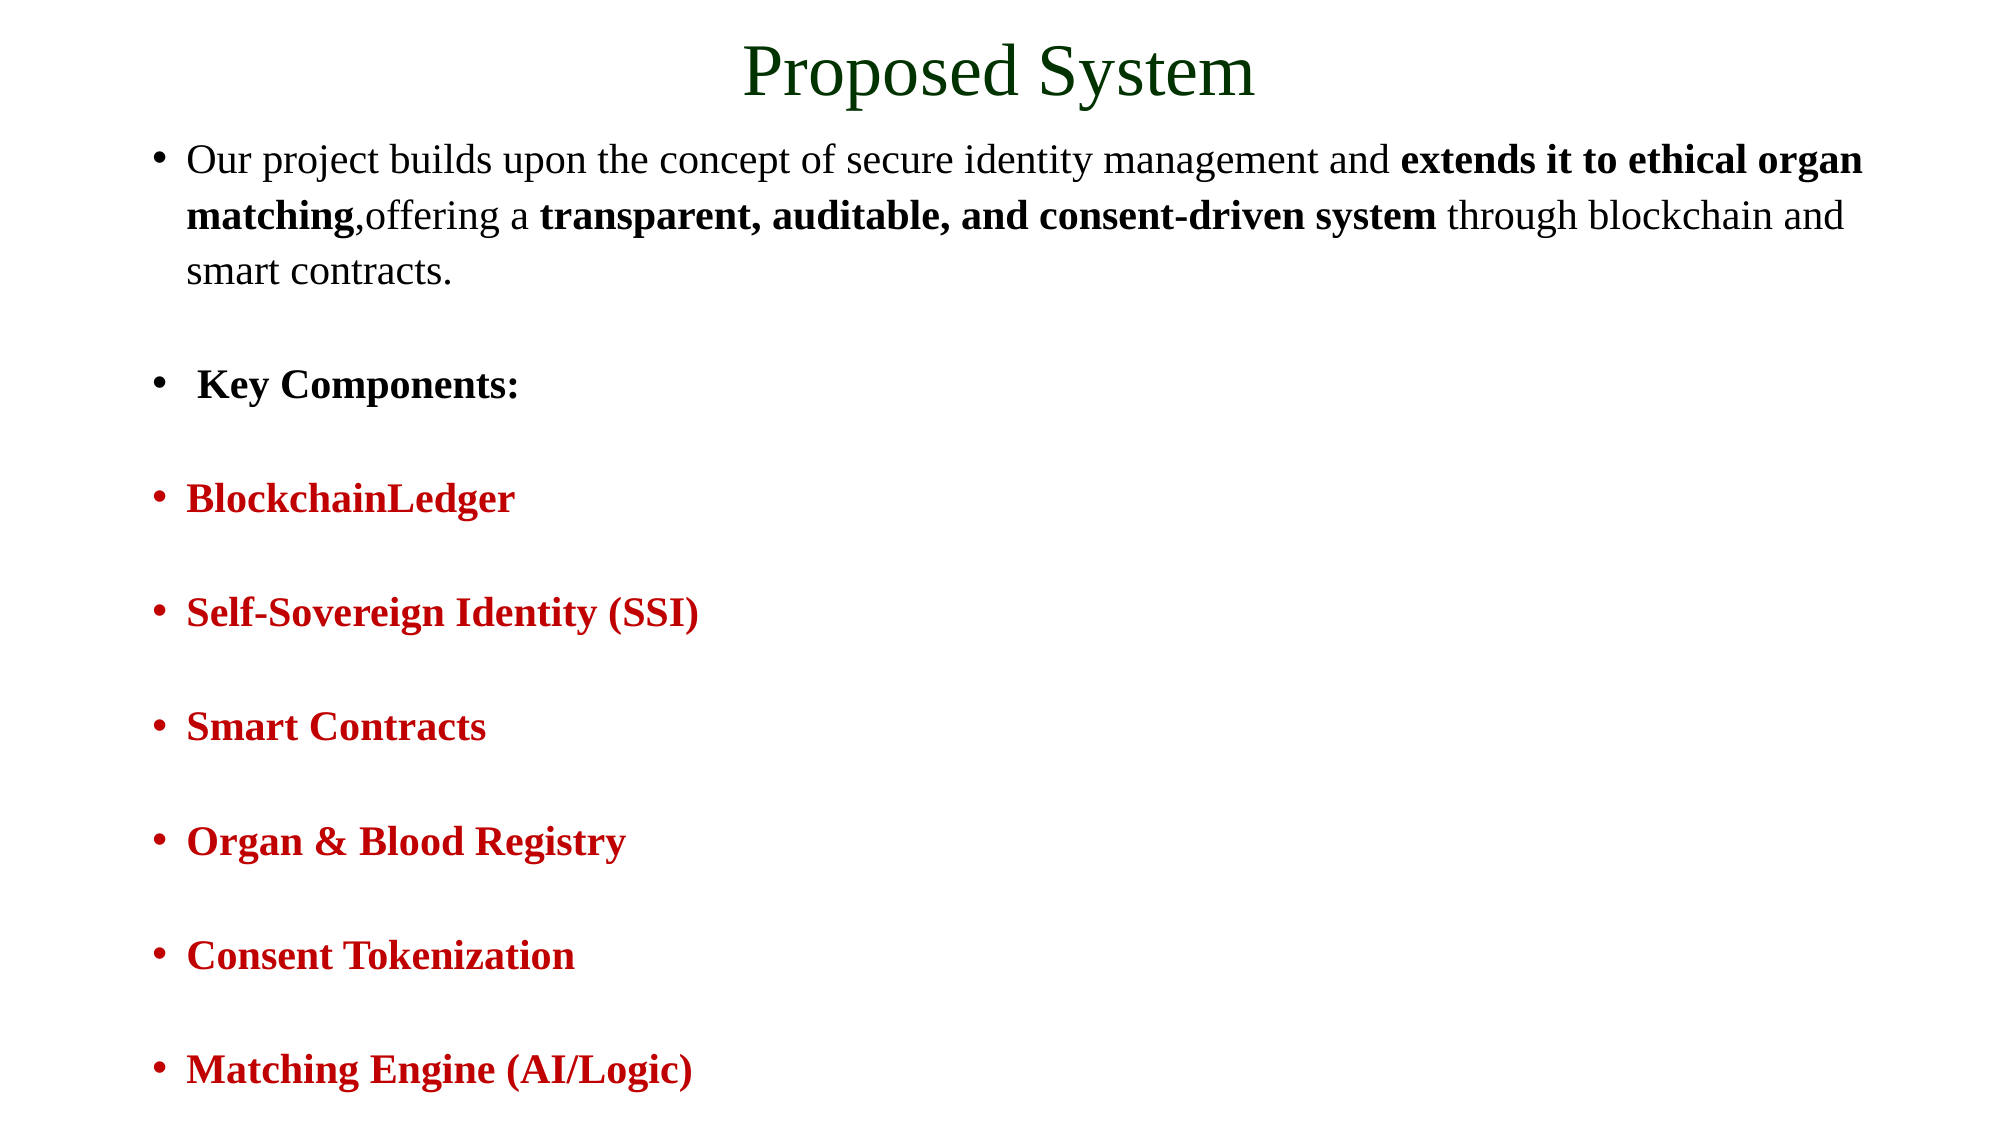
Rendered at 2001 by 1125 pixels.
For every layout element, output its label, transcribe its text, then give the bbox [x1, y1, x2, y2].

list Our project builds upon the concept of secure identity management and extends it to ethical organ matching,offering a transparent, auditable, and consent-driven system through blockchain and smart contracts. Key Components: BlockchainLedger Self-Sovereign Identity (SSI) Smart Contracts Organ & Blood Registry Consent Tokenization Matching Engine (AI/Logic) [137, 119, 1944, 1102]
title Proposed System [137, 23, 1863, 119]
